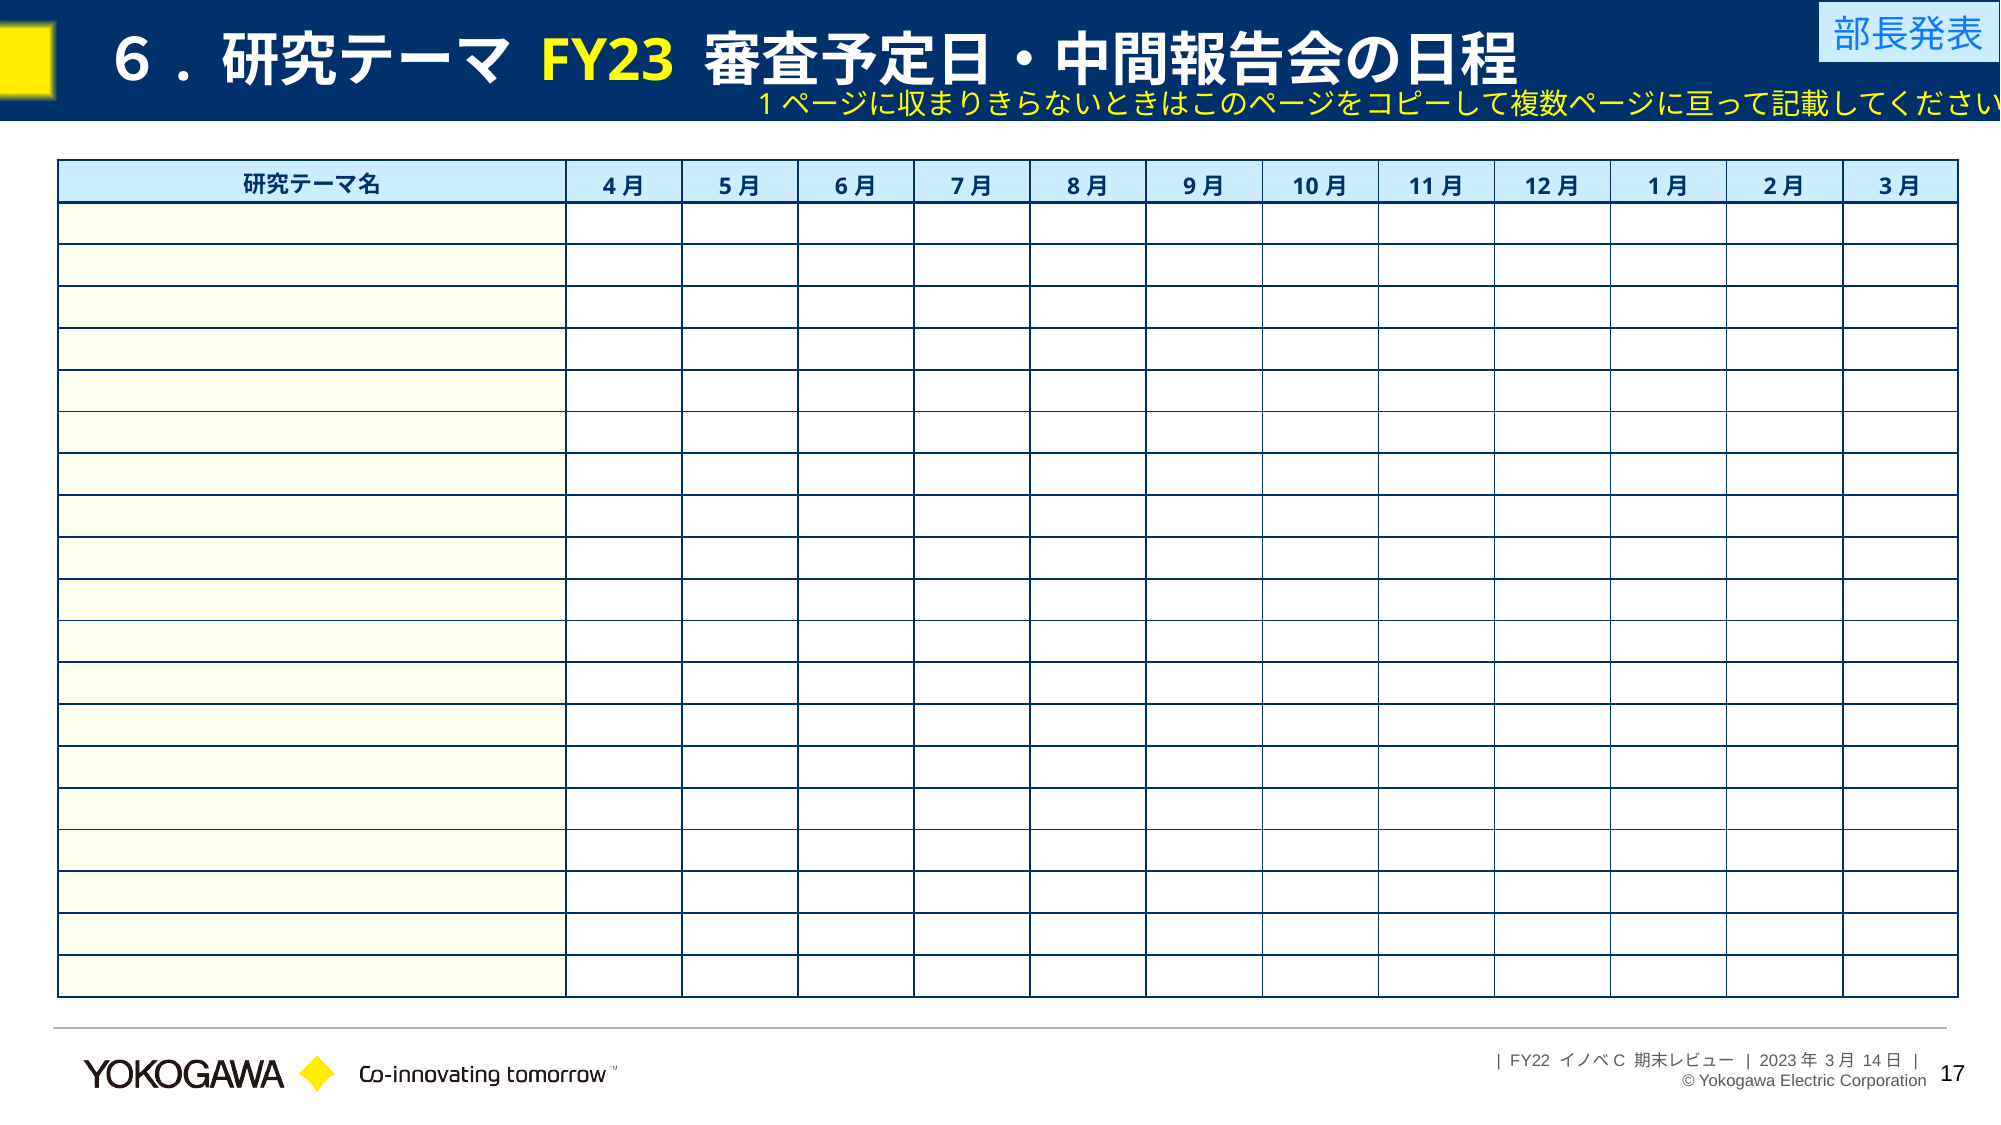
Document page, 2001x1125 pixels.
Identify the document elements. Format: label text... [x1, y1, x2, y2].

table_cell [1611, 371, 1726, 411]
table_cell [683, 371, 797, 411]
table_cell [1379, 621, 1494, 661]
table_cell [567, 621, 681, 661]
table_cell [1844, 329, 1957, 369]
table_cell [59, 914, 565, 954]
table_cell [59, 287, 565, 327]
table_cell [683, 621, 797, 661]
table_cell [1844, 412, 1957, 452]
table_cell [1379, 287, 1494, 327]
table_cell [59, 496, 565, 536]
table_cell [915, 747, 1029, 787]
table_cell [59, 204, 565, 243]
table_cell [1379, 580, 1494, 620]
table_cell [1495, 454, 1610, 494]
table_cell [1727, 663, 1842, 703]
table_cell [799, 329, 913, 369]
table_cell [1263, 914, 1378, 954]
table_cell [567, 496, 681, 536]
table_cell [683, 663, 797, 703]
table_cell [1611, 287, 1726, 327]
table_cell [799, 956, 913, 996]
table_cell [799, 872, 913, 912]
table_cell [1147, 621, 1262, 661]
table_cell [59, 705, 565, 745]
table_cell [1031, 621, 1145, 661]
table_cell [59, 371, 565, 411]
table_cell [1147, 412, 1262, 452]
table_cell [1611, 621, 1726, 661]
table_cell [915, 245, 1029, 285]
table_cell [1727, 538, 1842, 578]
table_cell [799, 412, 913, 452]
table_cell [1727, 454, 1842, 494]
table_cell [567, 914, 681, 954]
table_cell [1031, 663, 1145, 703]
table_cell [915, 621, 1029, 661]
table_header 4月 [567, 161, 681, 201]
table_header 8月 [1031, 161, 1145, 201]
picture [0, 6, 69, 115]
table_cell [915, 329, 1029, 369]
table_cell [1727, 621, 1842, 661]
table_cell [1727, 956, 1842, 996]
table_cell [59, 621, 565, 661]
table_cell [1611, 705, 1726, 745]
table_cell [683, 287, 797, 327]
table_cell [1379, 329, 1494, 369]
table_cell [59, 872, 565, 912]
table_cell [915, 287, 1029, 327]
table_cell [799, 287, 913, 327]
table_cell [567, 204, 681, 243]
table_cell [799, 245, 913, 285]
table_cell [1611, 454, 1726, 494]
table_header 6月 [799, 161, 913, 201]
table_header 2月 [1727, 161, 1842, 201]
table_cell [915, 371, 1029, 411]
table_cell [1495, 830, 1610, 870]
table_cell [1031, 287, 1145, 327]
table_cell [1379, 245, 1494, 285]
table_cell [1263, 747, 1378, 787]
table_cell [1611, 747, 1726, 787]
table_cell [567, 454, 681, 494]
table_cell [1611, 412, 1726, 452]
table_cell [1031, 914, 1145, 954]
table_cell [1611, 245, 1726, 285]
table_cell [1495, 204, 1610, 243]
table_cell [1727, 872, 1842, 912]
table_cell [567, 580, 681, 620]
table_cell [1147, 245, 1262, 285]
table_cell [799, 496, 913, 536]
table_cell [1844, 538, 1957, 578]
table_cell [1844, 705, 1957, 745]
table_cell [799, 663, 913, 703]
table_cell [1727, 830, 1842, 870]
table_cell [1727, 245, 1842, 285]
table_cell [59, 329, 565, 369]
table_cell [799, 705, 913, 745]
table_cell [1263, 204, 1378, 243]
table_cell [915, 412, 1029, 452]
table_cell [1263, 454, 1378, 494]
table_cell [915, 789, 1029, 829]
table_cell [915, 830, 1029, 870]
table_cell [1147, 454, 1262, 494]
table_cell [1727, 747, 1842, 787]
table_cell [1495, 956, 1610, 996]
table_cell [683, 496, 797, 536]
table_cell [1263, 580, 1378, 620]
table_cell [1031, 454, 1145, 494]
table_cell [59, 663, 565, 703]
table_cell [1727, 705, 1842, 745]
table_cell [1147, 789, 1262, 829]
table_cell [1147, 496, 1262, 536]
table_cell [1379, 412, 1494, 452]
table_cell [59, 245, 565, 285]
table_cell [1844, 914, 1957, 954]
table_cell [1495, 705, 1610, 745]
table_cell [915, 454, 1029, 494]
table_cell [1263, 956, 1378, 996]
table_cell [567, 747, 681, 787]
table_cell [799, 747, 913, 787]
table_cell [1147, 287, 1262, 327]
table_cell [1147, 329, 1262, 369]
table_cell [1611, 830, 1726, 870]
table_cell [1611, 789, 1726, 829]
text_box 1ページに収まりきらないときはこのページをコピーして複数ページに亘って記載してください。 [742, 78, 2000, 128]
table_cell [683, 872, 797, 912]
table_cell [1844, 956, 1957, 996]
table_cell [1727, 496, 1842, 536]
title ６. 研究テーマ FY23 審査予定日・中間報告会の日程 [88, 17, 1959, 107]
table_cell [1031, 371, 1145, 411]
table_cell [799, 204, 913, 243]
table_cell [1611, 956, 1726, 996]
table_cell [1031, 956, 1145, 996]
table_cell [683, 204, 797, 243]
table_cell [1844, 872, 1957, 912]
text_box 部長発表 [1819, 2, 1999, 62]
table_cell [1844, 204, 1957, 243]
table_cell [1495, 496, 1610, 536]
table_cell [567, 371, 681, 411]
table_cell [1727, 371, 1842, 411]
table_cell [1147, 371, 1262, 411]
table_cell [567, 287, 681, 327]
table_cell [1379, 371, 1494, 411]
table_cell [799, 789, 913, 829]
table_cell [1495, 329, 1610, 369]
table_header 3月 [1844, 161, 1957, 201]
table_cell [1147, 538, 1262, 578]
table_cell [1727, 329, 1842, 369]
table_cell [1379, 789, 1494, 829]
table_cell [683, 956, 797, 996]
table_cell [683, 329, 797, 369]
table_cell [1263, 872, 1378, 912]
table_cell [683, 412, 797, 452]
table_cell [1727, 204, 1842, 243]
table_cell [1495, 580, 1610, 620]
table_cell [1147, 914, 1262, 954]
table_cell [799, 538, 913, 578]
table_cell [1495, 287, 1610, 327]
table_cell [1844, 830, 1957, 870]
table_cell [1844, 245, 1957, 285]
table_cell [1031, 329, 1145, 369]
table_cell [1031, 245, 1145, 285]
table_cell [1263, 789, 1378, 829]
table_cell [799, 621, 913, 661]
table_cell [1379, 454, 1494, 494]
table_cell [1147, 872, 1262, 912]
table_cell [1844, 663, 1957, 703]
table_cell [1031, 830, 1145, 870]
table_cell [59, 956, 565, 996]
table_cell [1031, 412, 1145, 452]
table_cell [1727, 287, 1842, 327]
table_cell [1495, 663, 1610, 703]
table_cell [1495, 914, 1610, 954]
table_cell [1844, 496, 1957, 536]
table_cell [915, 872, 1029, 912]
table_cell [683, 245, 797, 285]
table_cell [59, 747, 565, 787]
table_cell [1495, 412, 1610, 452]
table_cell [1379, 872, 1494, 912]
table_cell [567, 412, 681, 452]
table_cell [1031, 580, 1145, 620]
table_cell [59, 789, 565, 829]
table_header 7月 [915, 161, 1029, 201]
table_cell [1611, 663, 1726, 703]
table_cell [1611, 872, 1726, 912]
table_cell [1263, 705, 1378, 745]
table_cell [683, 747, 797, 787]
table_cell [59, 412, 565, 452]
table_cell [1844, 371, 1957, 411]
table_cell [567, 329, 681, 369]
table_cell [1379, 496, 1494, 536]
table_cell [1379, 538, 1494, 578]
table_cell [799, 914, 913, 954]
table_header 9月 [1147, 161, 1262, 201]
table_cell [1611, 204, 1726, 243]
table_cell [1611, 580, 1726, 620]
table_cell [799, 371, 913, 411]
table_cell [567, 830, 681, 870]
table_cell [567, 789, 681, 829]
table_cell [799, 830, 913, 870]
table_cell [1611, 496, 1726, 536]
table_cell [1611, 538, 1726, 578]
table_cell [915, 705, 1029, 745]
table_cell [1379, 956, 1494, 996]
table_cell [1379, 914, 1494, 954]
table_cell [683, 454, 797, 494]
table_cell [1263, 830, 1378, 870]
table_cell [1611, 329, 1726, 369]
table_header 1月 [1611, 161, 1726, 201]
table_header 12月 [1495, 161, 1610, 201]
table_cell [799, 454, 913, 494]
table_cell [1727, 914, 1842, 954]
table_cell [1844, 747, 1957, 787]
table_cell [1495, 747, 1610, 787]
table_cell [1495, 789, 1610, 829]
table_cell [1495, 538, 1610, 578]
table_cell [1263, 412, 1378, 452]
table_cell [915, 538, 1029, 578]
picture [83, 1055, 617, 1093]
table_cell [1495, 621, 1610, 661]
table_cell [683, 580, 797, 620]
table_cell [1611, 914, 1726, 954]
table_cell [1844, 287, 1957, 327]
table_cell [1263, 245, 1378, 285]
table_cell [567, 663, 681, 703]
table_cell [1844, 789, 1957, 829]
table_cell [1147, 830, 1262, 870]
table_cell [1031, 538, 1145, 578]
table_cell [1263, 287, 1378, 327]
table_cell [915, 914, 1029, 954]
table_cell [915, 204, 1029, 243]
table_cell [567, 538, 681, 578]
slide_number 17 [1915, 1042, 1981, 1103]
table_cell [915, 956, 1029, 996]
table_cell [1263, 663, 1378, 703]
table_cell [59, 538, 565, 578]
table_cell [1147, 956, 1262, 996]
table_cell [1031, 496, 1145, 536]
table_cell [1844, 580, 1957, 620]
table_cell [1495, 872, 1610, 912]
table_cell [1031, 872, 1145, 912]
table_cell [683, 914, 797, 954]
table_cell [1147, 705, 1262, 745]
table_cell [567, 956, 681, 996]
table_cell [1844, 454, 1957, 494]
table_cell [1031, 705, 1145, 745]
table_cell [1031, 789, 1145, 829]
table_cell [1263, 329, 1378, 369]
table_cell [1495, 245, 1610, 285]
table_cell [683, 705, 797, 745]
table_cell [59, 580, 565, 620]
table_cell [567, 245, 681, 285]
table_header 10月 [1263, 161, 1378, 201]
table_cell [59, 454, 565, 494]
table_cell [1263, 621, 1378, 661]
table_cell [915, 580, 1029, 620]
table_cell [1379, 663, 1494, 703]
table_cell [1727, 789, 1842, 829]
table_cell [1263, 371, 1378, 411]
table_cell [567, 705, 681, 745]
table_header 研究テーマ名 [59, 161, 565, 201]
table_cell [1379, 204, 1494, 243]
table_cell [1727, 580, 1842, 620]
table_cell [1031, 204, 1145, 243]
table_cell [1147, 580, 1262, 620]
table_cell [1727, 412, 1842, 452]
table_header 5月 [683, 161, 797, 201]
table_cell [683, 538, 797, 578]
table_cell [1147, 747, 1262, 787]
table_cell [799, 580, 913, 620]
table_cell [59, 830, 565, 870]
table_cell [1495, 371, 1610, 411]
table_cell [915, 663, 1029, 703]
table_cell [1379, 747, 1494, 787]
table_cell [1379, 830, 1494, 870]
table_cell [1031, 747, 1145, 787]
table_cell [1379, 705, 1494, 745]
table_cell [915, 496, 1029, 536]
table_cell [1147, 204, 1262, 243]
table_cell [1844, 621, 1957, 661]
table_header 11月 [1379, 161, 1494, 201]
table_cell [1147, 663, 1262, 703]
table_cell [1263, 538, 1378, 578]
table_cell [683, 830, 797, 870]
table_cell [567, 872, 681, 912]
table_cell [1263, 496, 1378, 536]
table_cell [683, 789, 797, 829]
